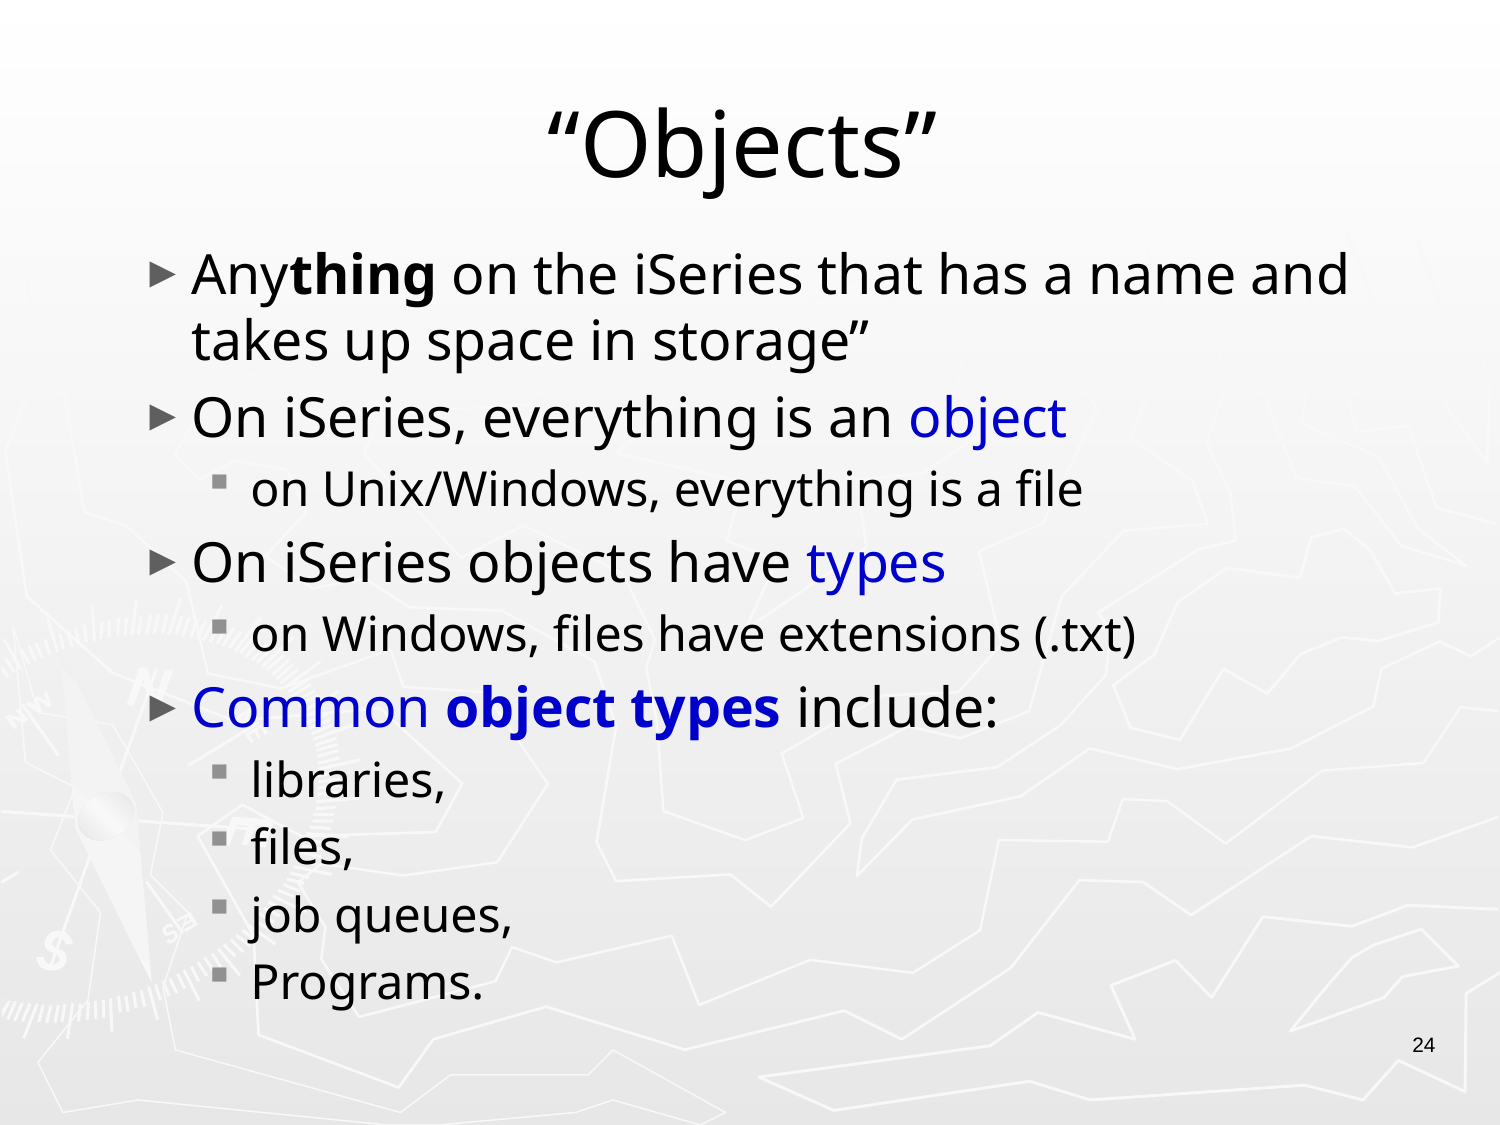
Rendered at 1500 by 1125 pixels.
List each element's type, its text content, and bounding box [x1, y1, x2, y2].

list Anything on the iSeries that has a name and takes up space in storage” On iSeries, everything is an object on Unix/Windows, everything is a file On iSeries objects have types on Windows, files have extensions (.txt) Common object types include: libraries, files, job queues, Programs. [126, 231, 1401, 1025]
slide_number 24 [1074, 1024, 1451, 1103]
title “Objects” [117, 46, 1393, 235]
